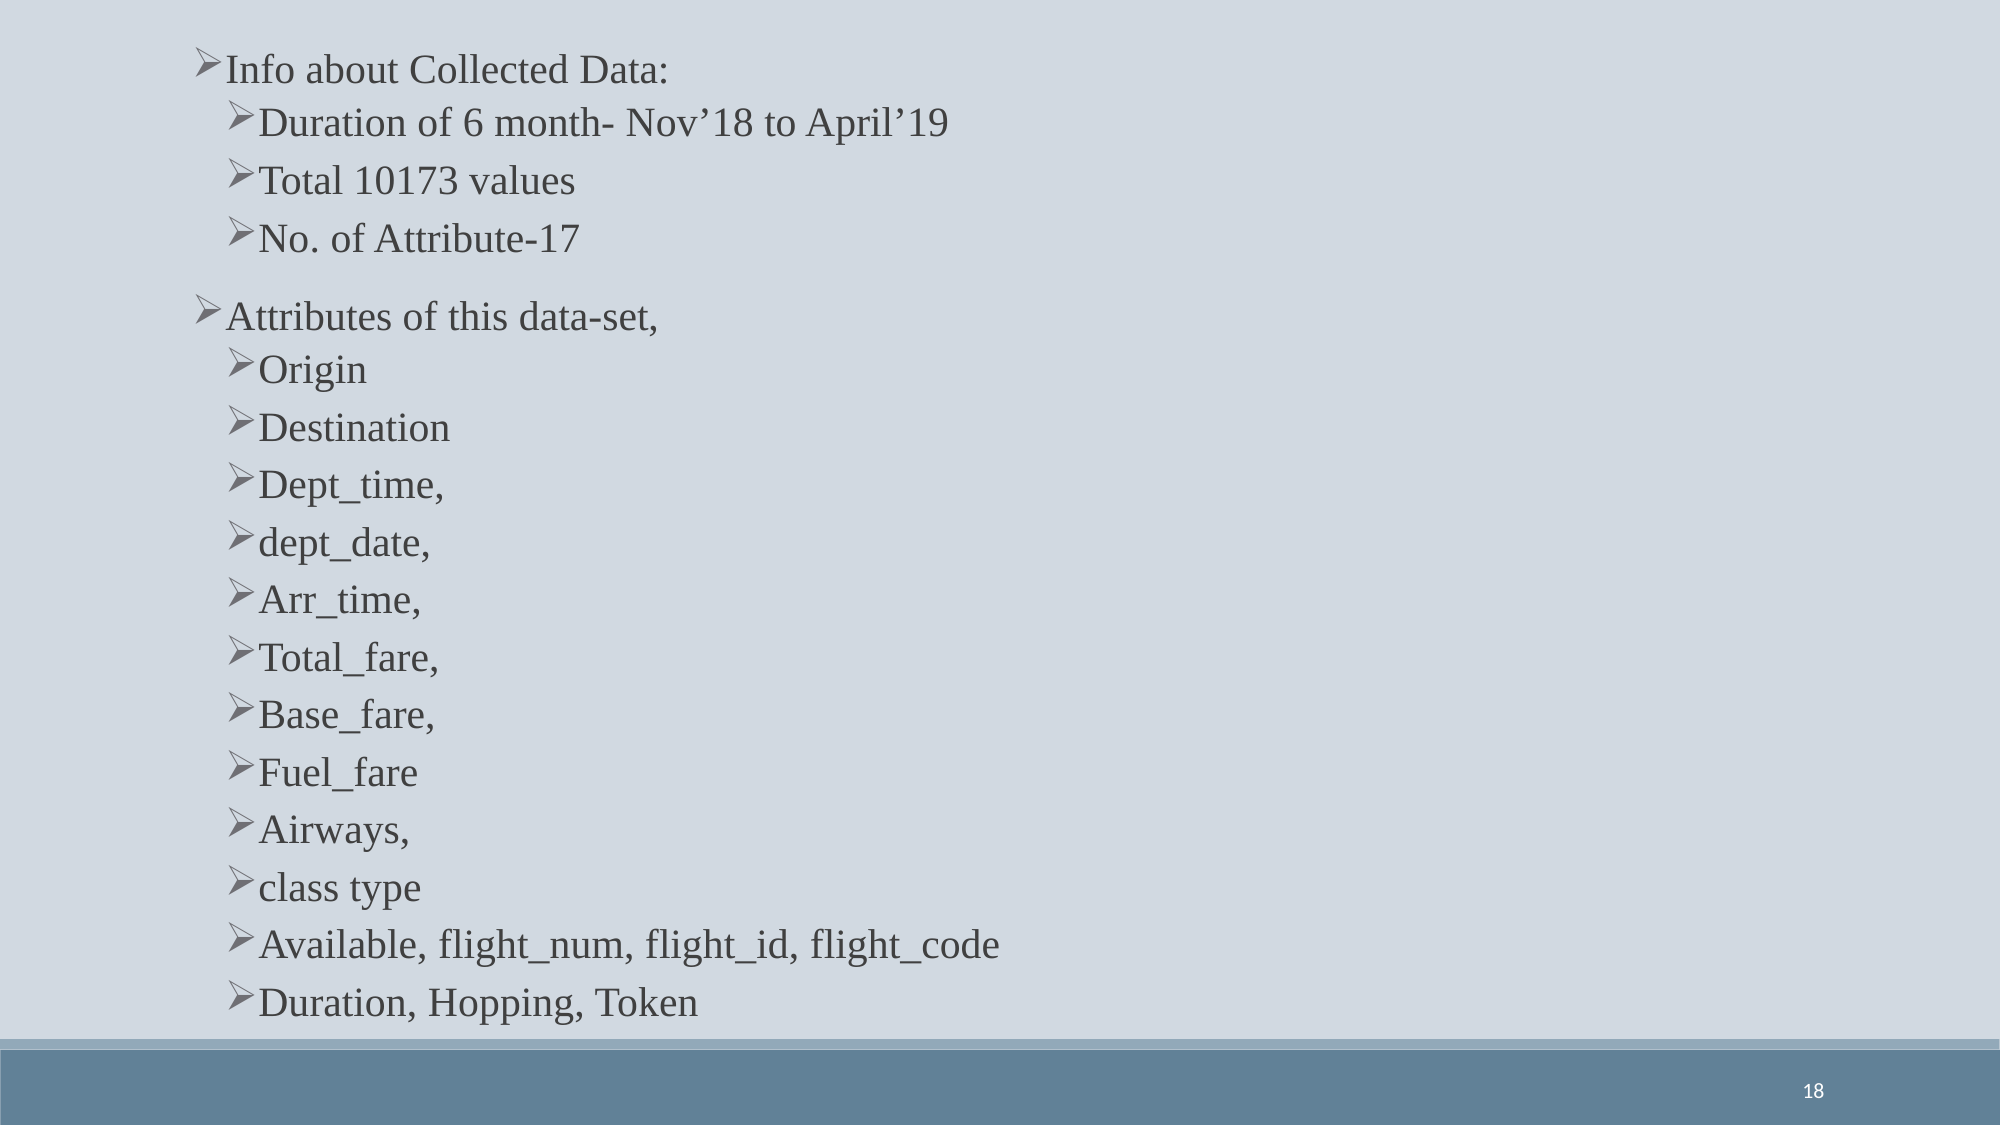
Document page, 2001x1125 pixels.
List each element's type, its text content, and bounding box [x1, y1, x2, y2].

slide_number 18 [1624, 1059, 1840, 1120]
list Info about Collected Data: Duration of 6 month- Nov’18 to April’19 Total 10173 values No. of Attribute-17 Attributes of this data-set, Origin Destination Dept_time, dept_date, Arr_time, Total_fare, Base_fare, Fuel_fare Airways, class type Available, flight_num, flight_id, flight_code Duration, Hopping, Token [192, 40, 1918, 1027]
